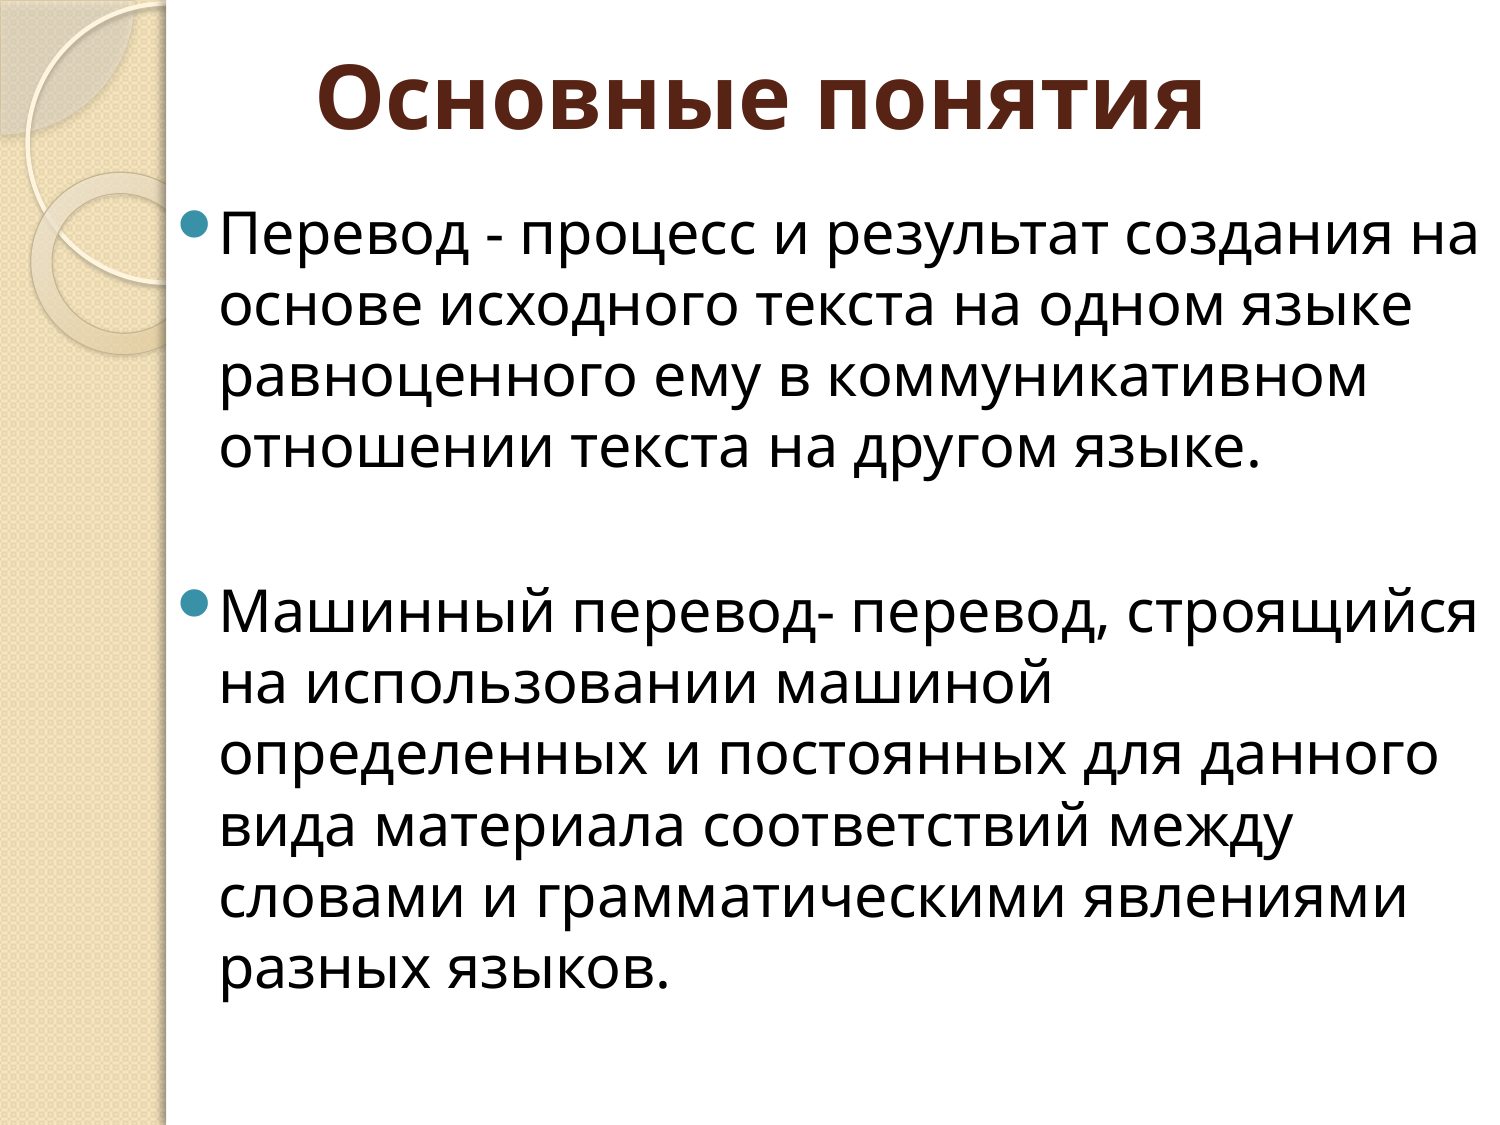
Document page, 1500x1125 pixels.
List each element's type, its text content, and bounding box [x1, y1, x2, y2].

list Перевод - процесс и результат создания на основе исходного текста на одном языке равноценного ему в коммуникативном отношении текста на другом языке. Машинный перевод- перевод, строящийся на использовании машиной определенных и постоянных для данного вида материала соответствий между словами и грамматическими явлениями разных языков. [150, 187, 1500, 1048]
title Основные понятия [300, 0, 1500, 187]
